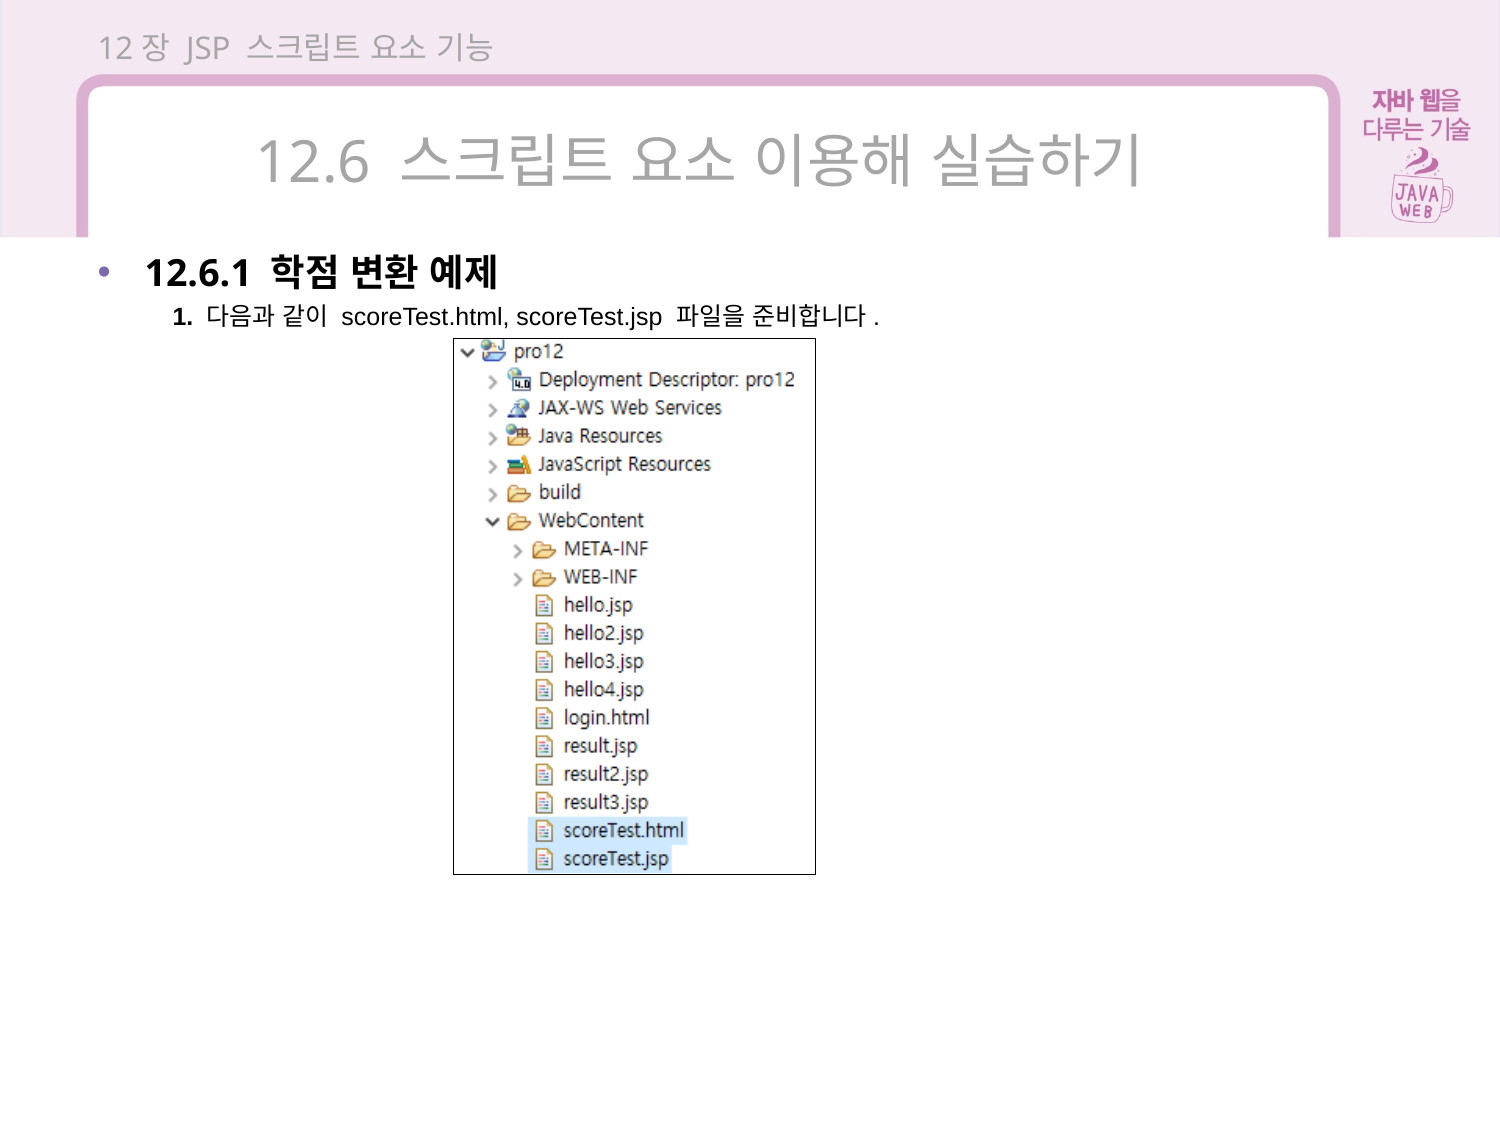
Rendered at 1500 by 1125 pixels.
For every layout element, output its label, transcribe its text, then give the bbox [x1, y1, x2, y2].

text_box 1. 다음과 같이 scoreTest.html, scoreTest.jsp 파일을 준비합니다. [157, 293, 1308, 338]
text_box 12.6 스크립트 요소 이용해 실습하기 [174, 117, 1225, 202]
picture [0, 0, 1500, 1125]
text_box 12장 JSP 스크립트 요소 기능 [82, 0, 1133, 74]
text_box 12.6.1 학점 변환 예제 [82, 218, 1402, 302]
